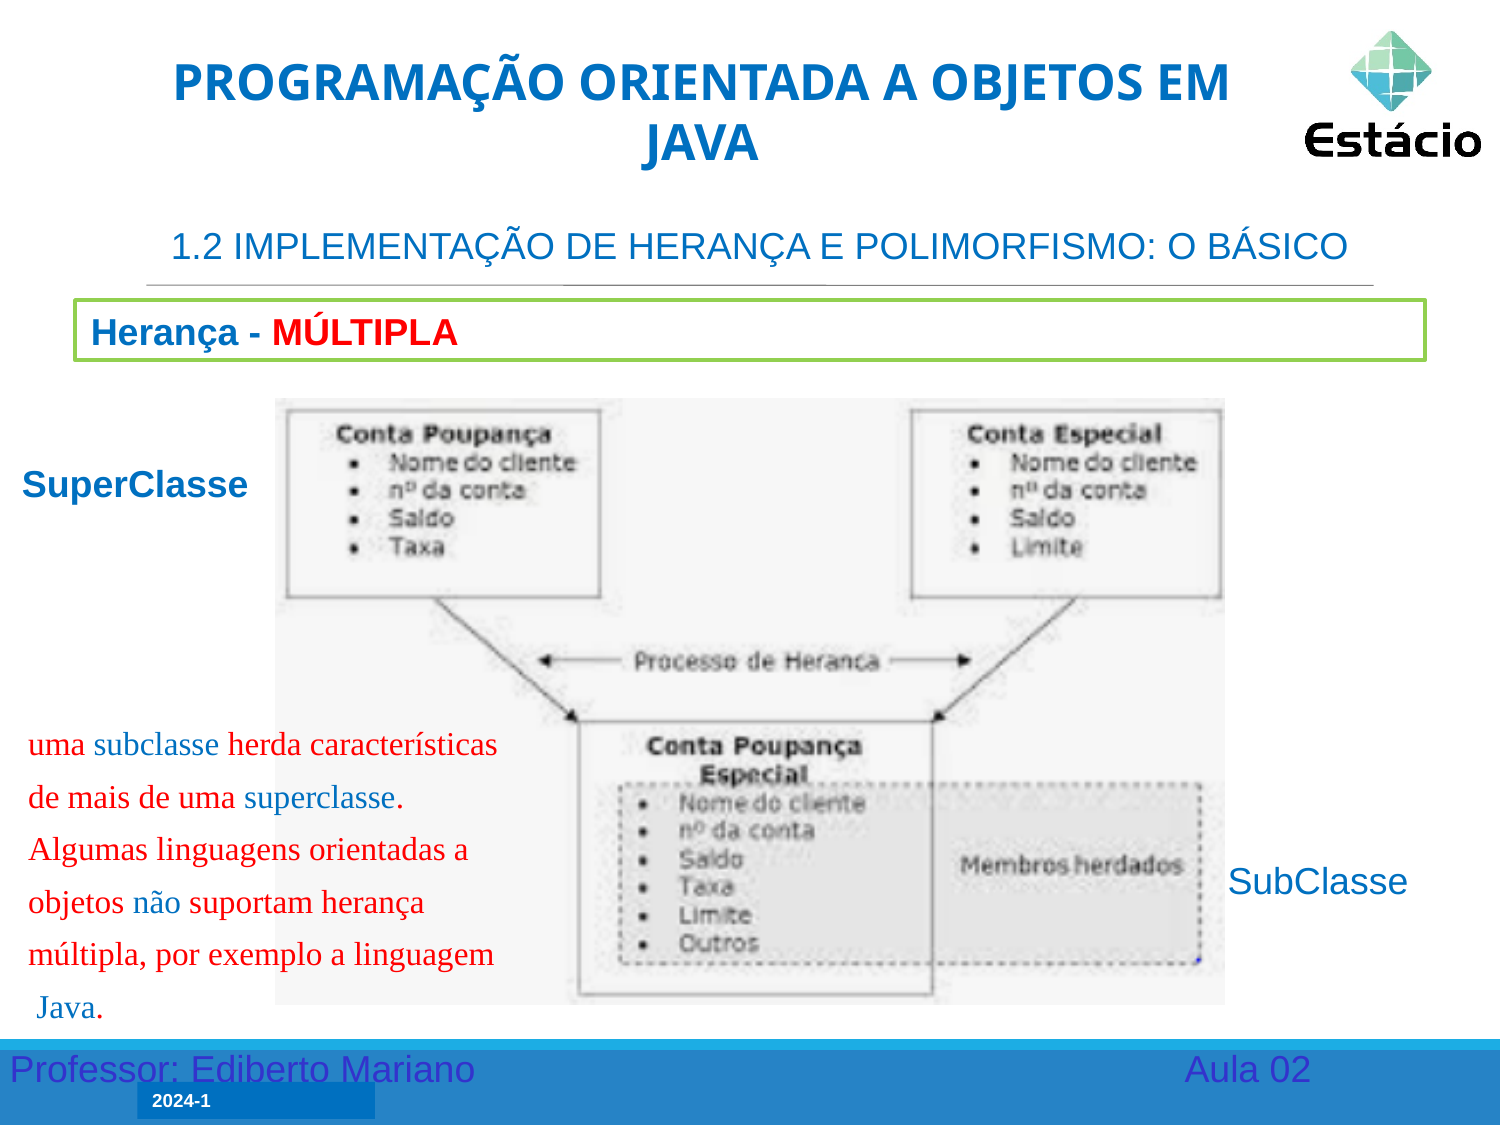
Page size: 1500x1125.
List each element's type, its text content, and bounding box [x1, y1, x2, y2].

text_box SuperClasse [0, 452, 273, 513]
picture [275, 398, 1225, 1005]
text_box PROGRAMAÇÃO ORIENTADA A OBJETOS EM JAVA [155, 99, 1250, 179]
text_box 1.2 IMPLEMENTAÇÃO DE HERANÇA E POLIMORFISMO: O BÁSICO [155, 214, 1456, 275]
text_box SubClasse [1225, 849, 1456, 911]
text_box Herança - MÚLTIPLA [74, 299, 1425, 361]
picture [1305, 29, 1481, 157]
text_box uma subclasse herda características de mais de uma superclasse. Algumas linguagens orientadas a objetos não suportam herança múltipla, por exemplo a linguagem Java. [13, 715, 613, 1032]
